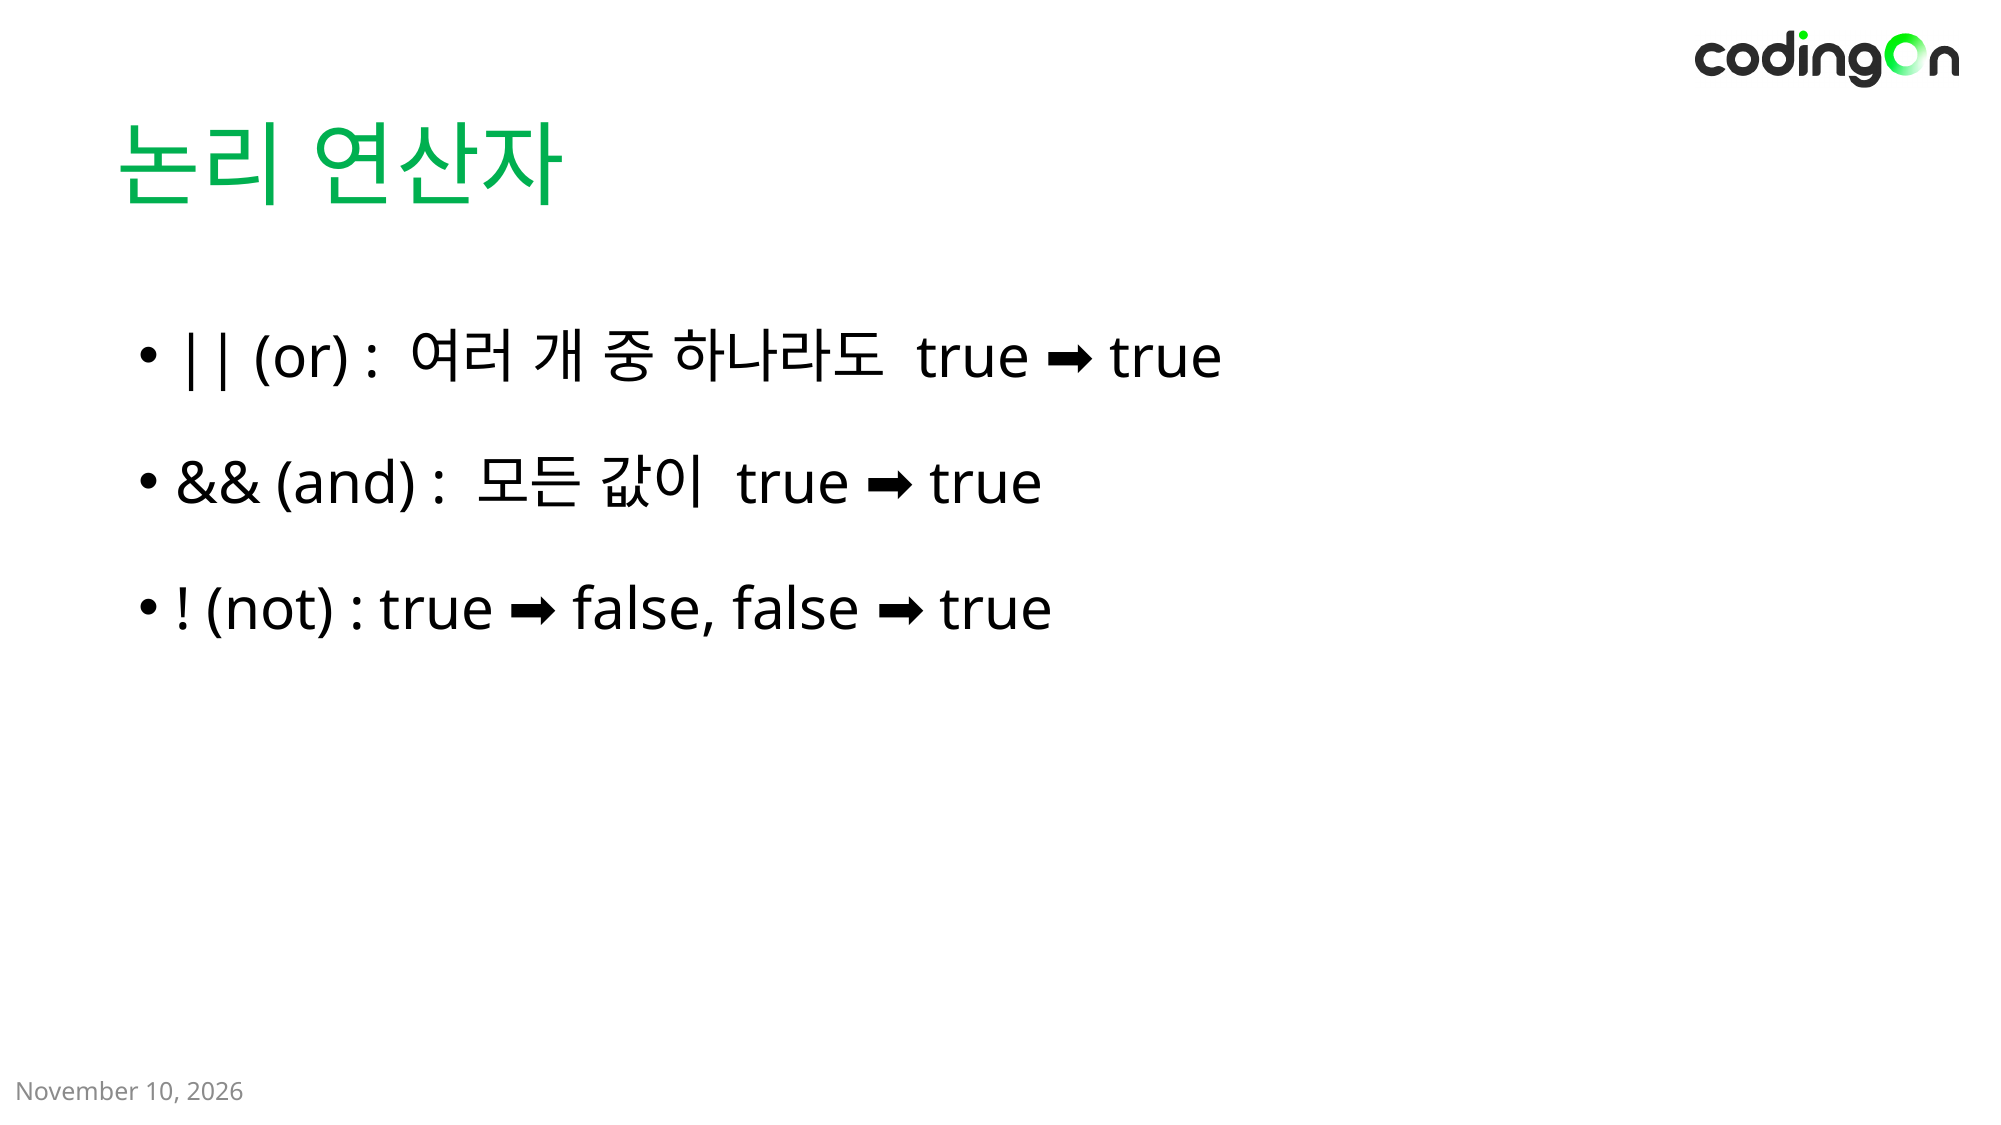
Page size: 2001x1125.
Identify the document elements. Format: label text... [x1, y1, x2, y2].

picture [1695, 30, 1959, 88]
list || (or) : 여러 개 중 하나라도 true ➡ true && (and) : 모든 값이 true ➡ true ! (not) : true ➡ false, false ➡ true [123, 277, 1897, 1051]
title 논리 연산자 [101, 59, 1459, 278]
slide_number 2025년 4월 [0, 1062, 450, 1123]
